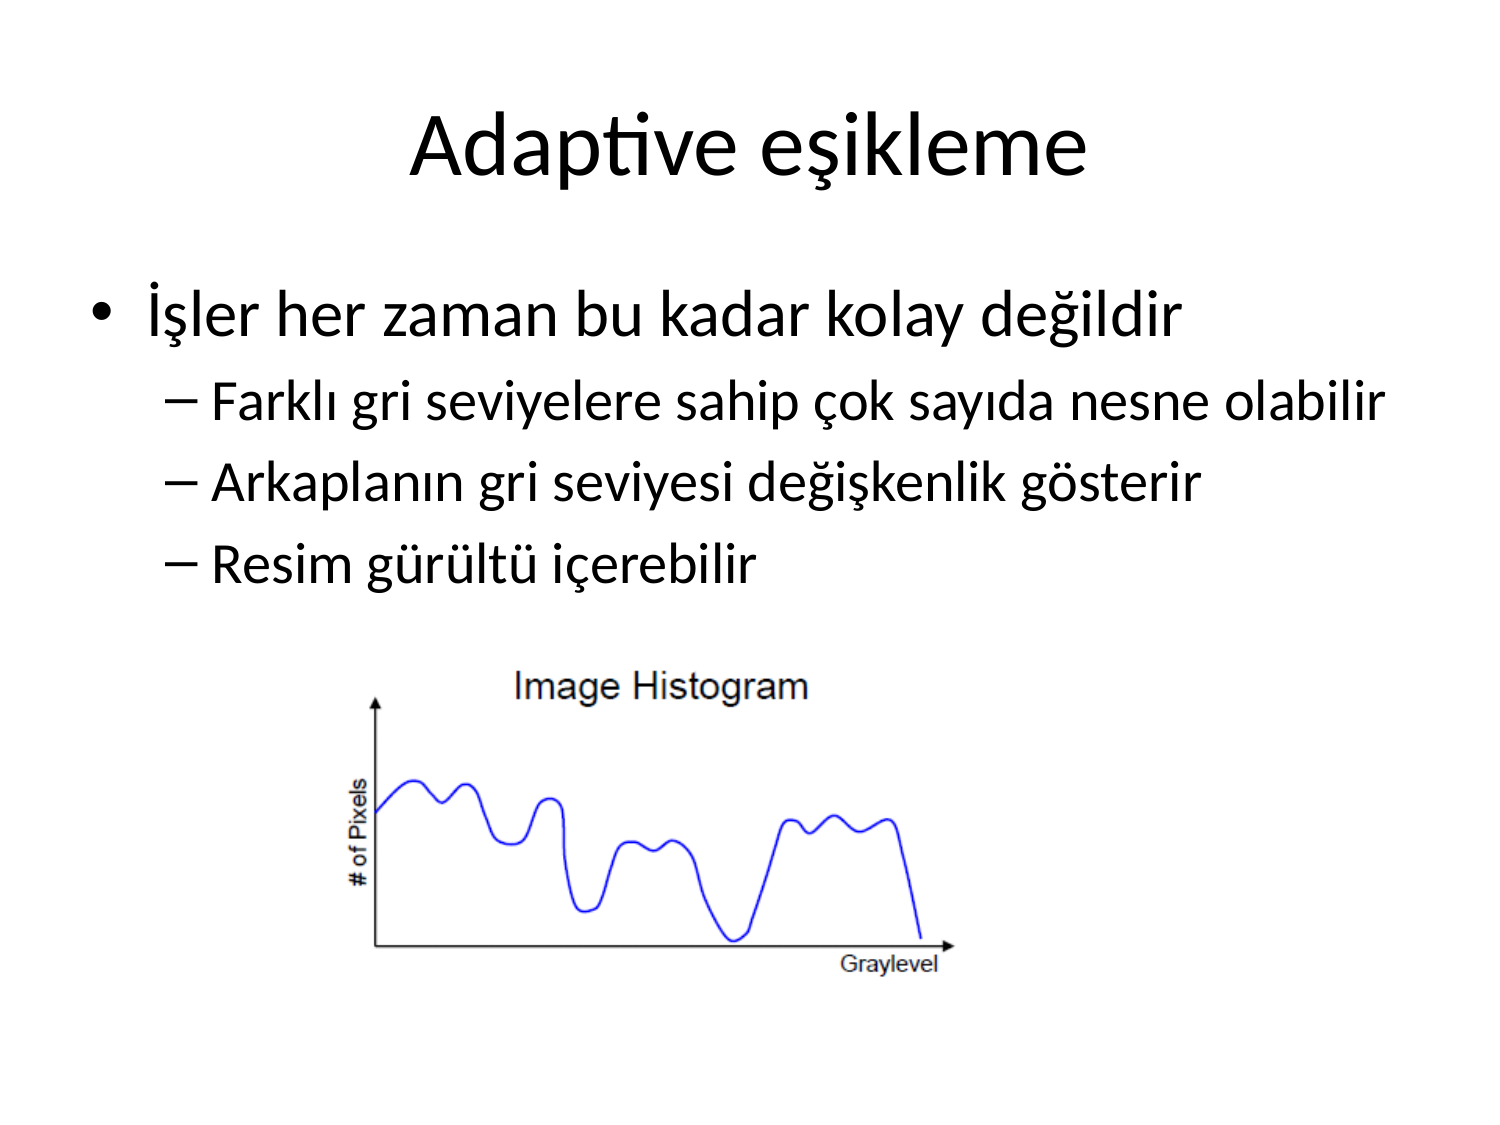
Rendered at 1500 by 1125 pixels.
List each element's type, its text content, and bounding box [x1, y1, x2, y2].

list İşler her zaman bu kadar kolay değildir Farklı gri seviyelere sahip çok sayıda nesne olabilir Arkaplanın gri seviyesi değişkenlik gösterir Resim gürültü içerebilir [75, 262, 1425, 1005]
picture [300, 621, 1024, 1063]
title Adaptive eşikleme [75, 45, 1425, 233]
